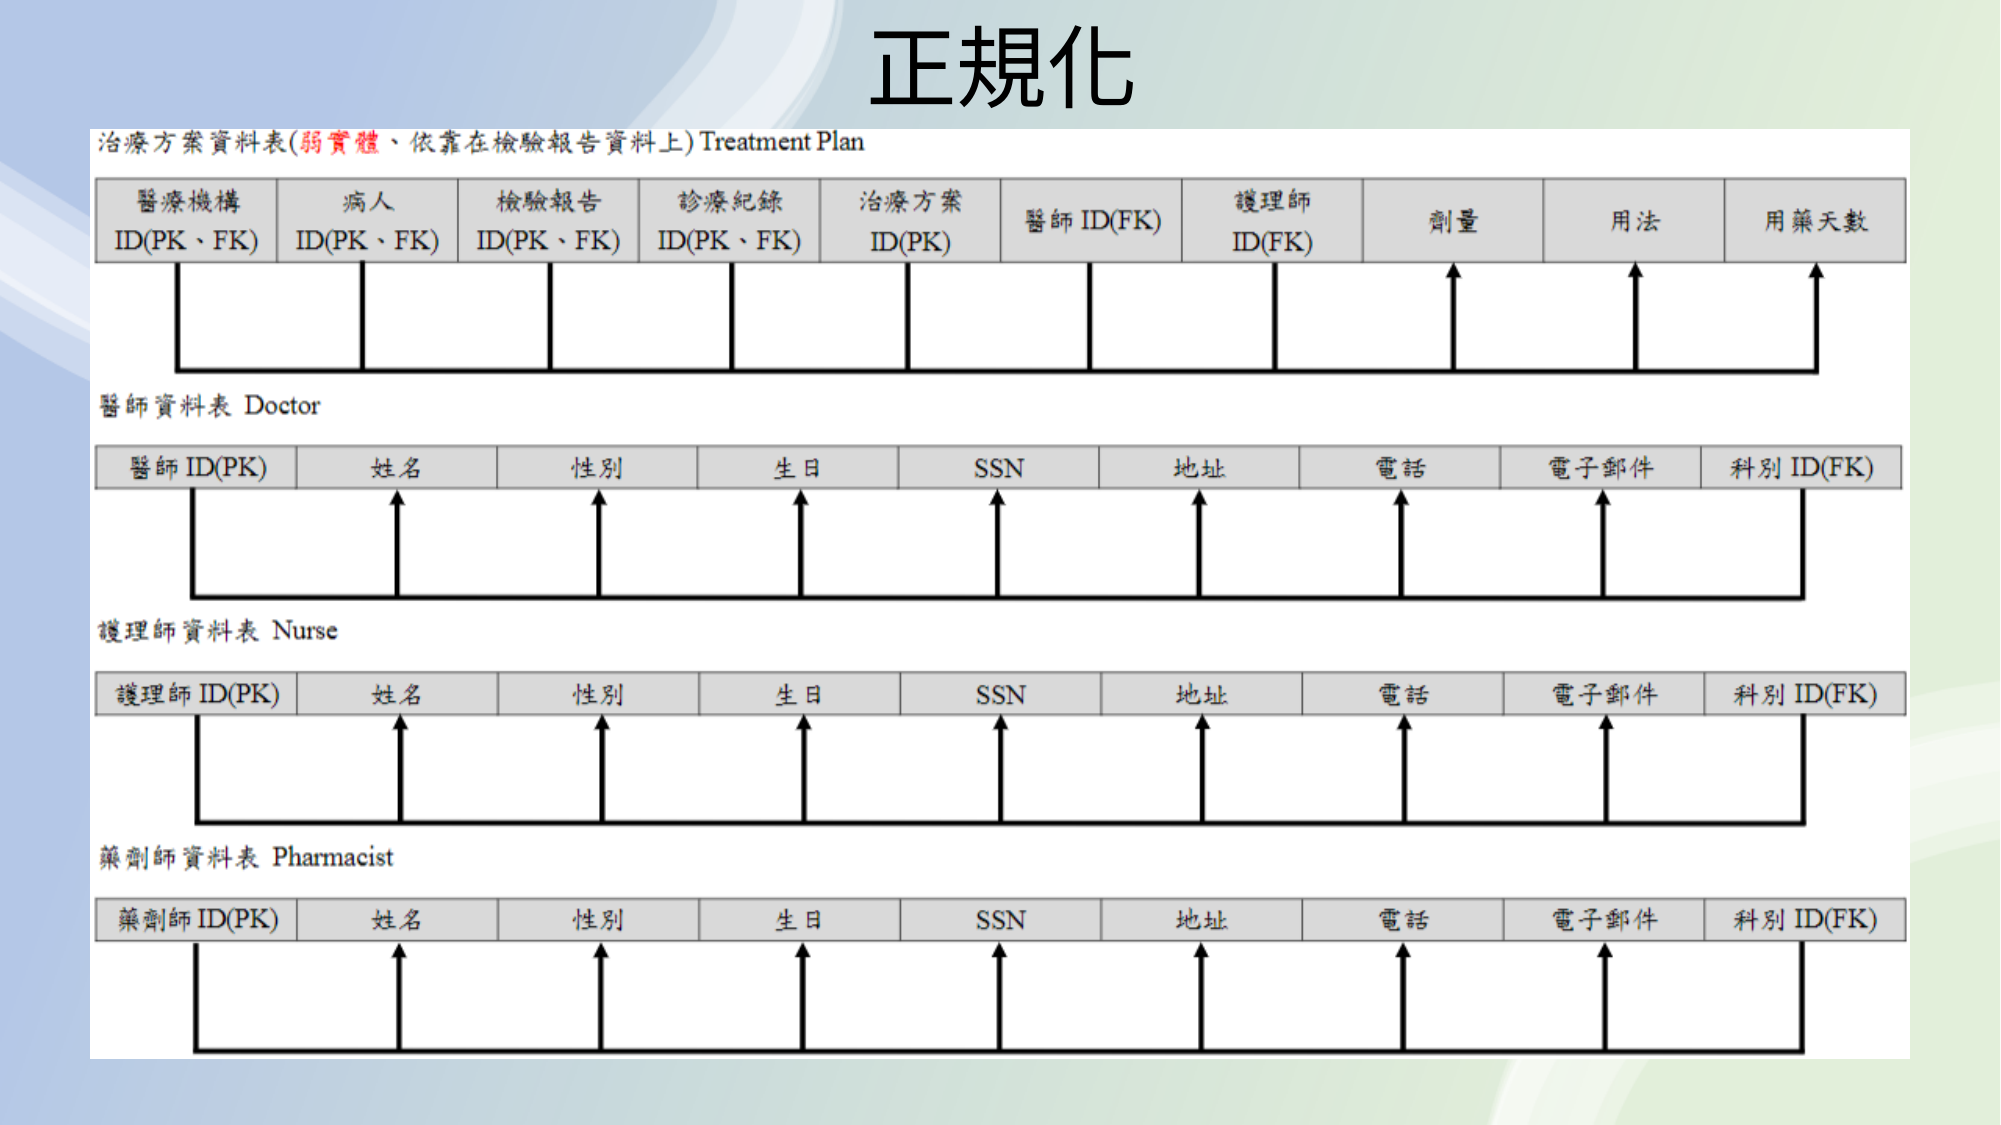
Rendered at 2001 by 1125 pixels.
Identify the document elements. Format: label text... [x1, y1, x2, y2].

picture [0, 0, 2001, 1125]
title 正規化 [77, 15, 1928, 130]
